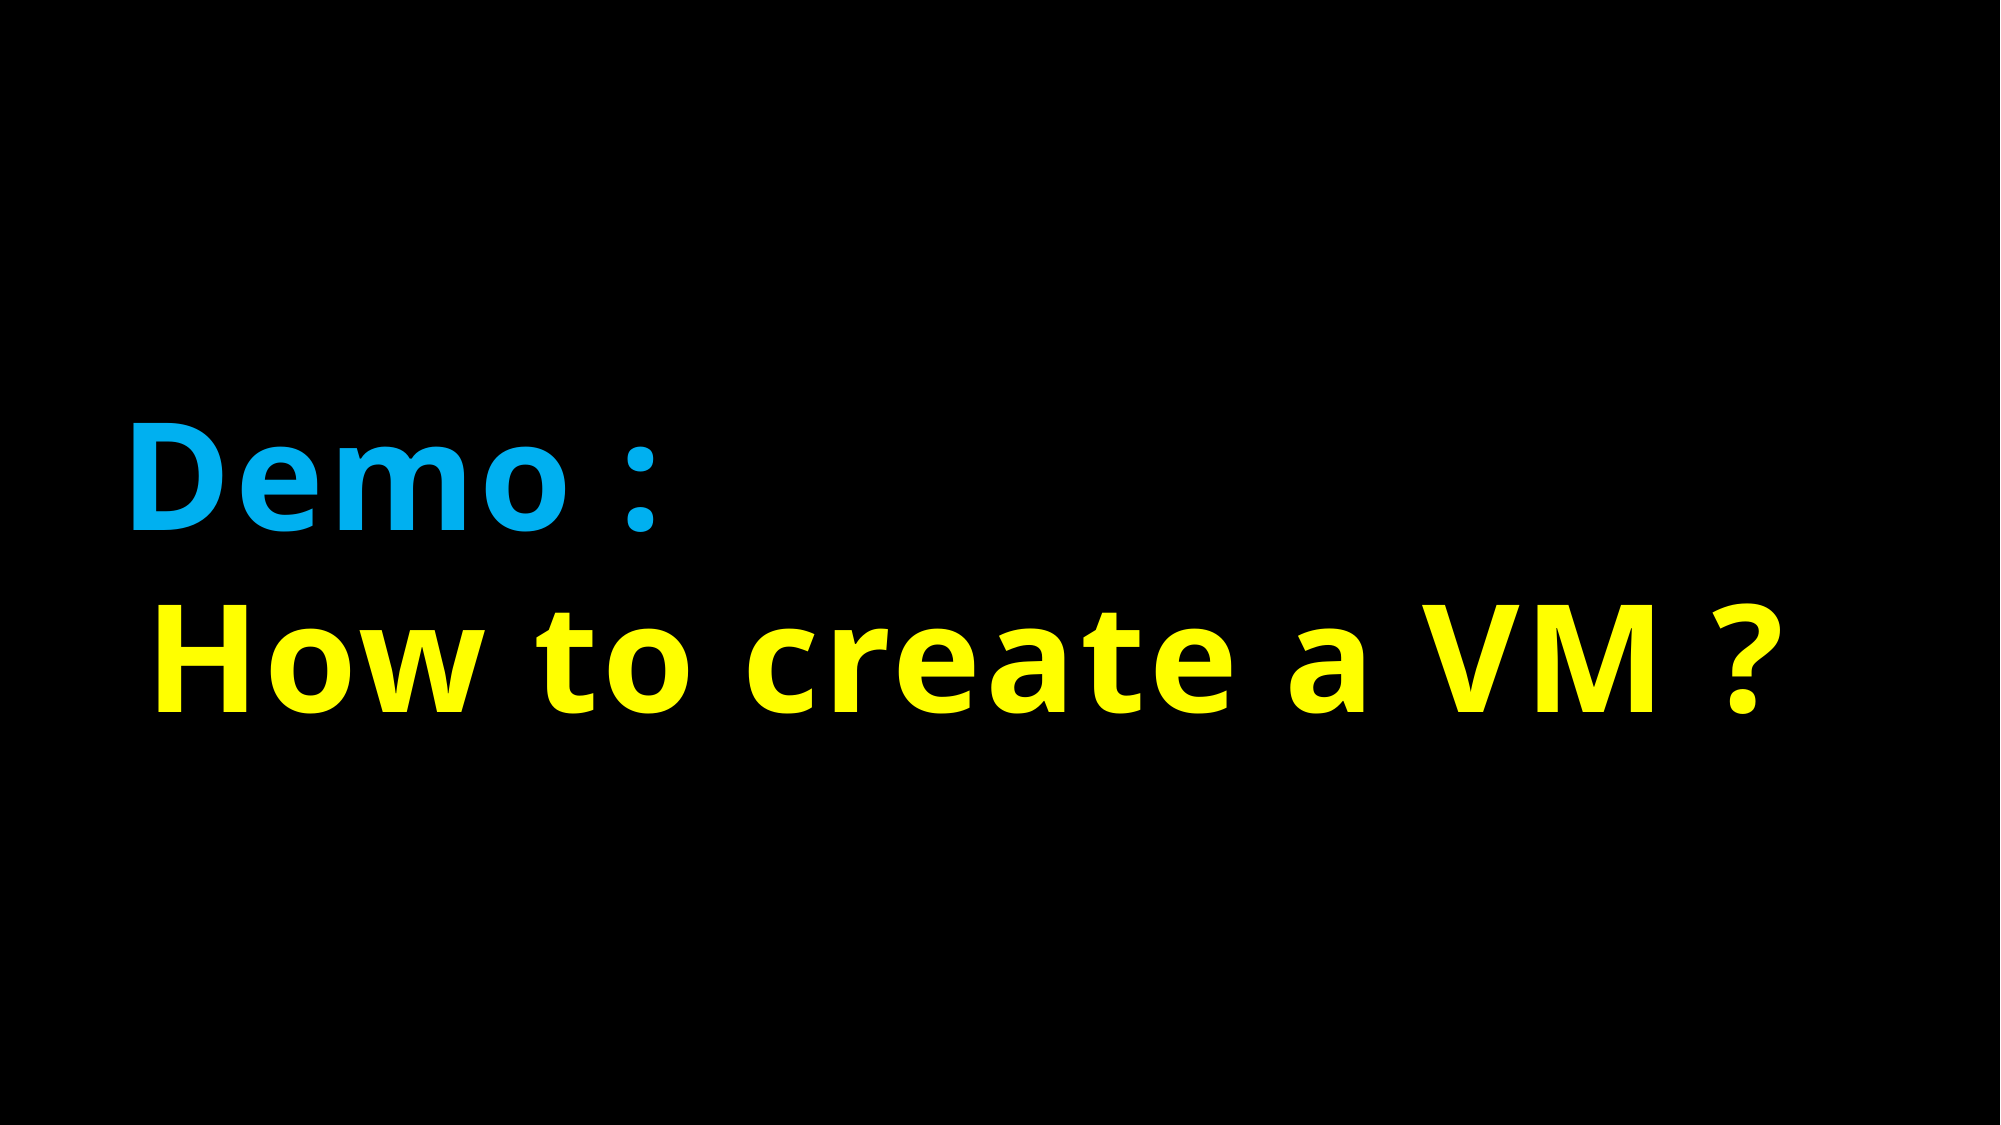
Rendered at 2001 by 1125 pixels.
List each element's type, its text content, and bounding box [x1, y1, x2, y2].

text_box Demo : How to create a VM ? [118, 378, 1814, 743]
